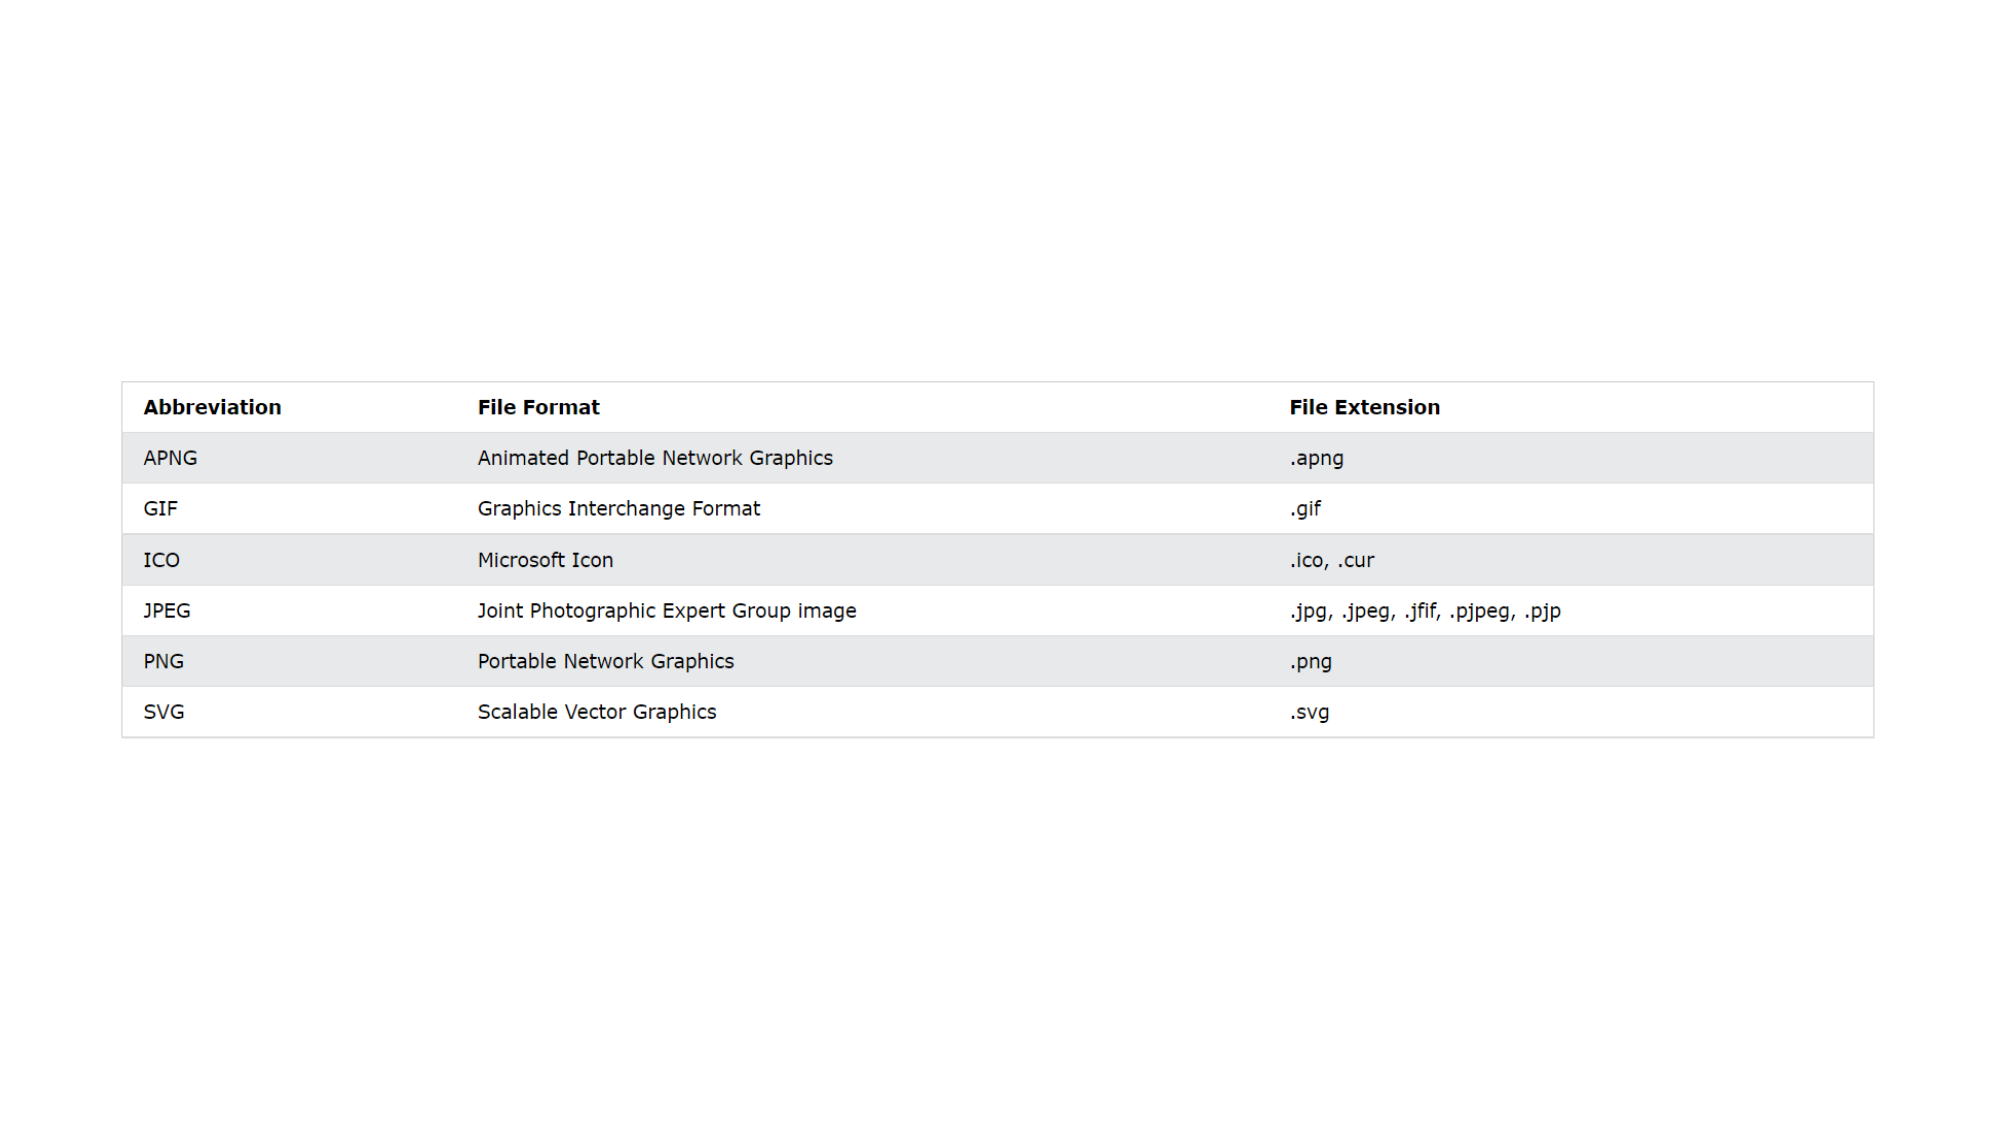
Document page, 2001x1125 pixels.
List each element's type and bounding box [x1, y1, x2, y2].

list [105, 370, 1895, 755]
